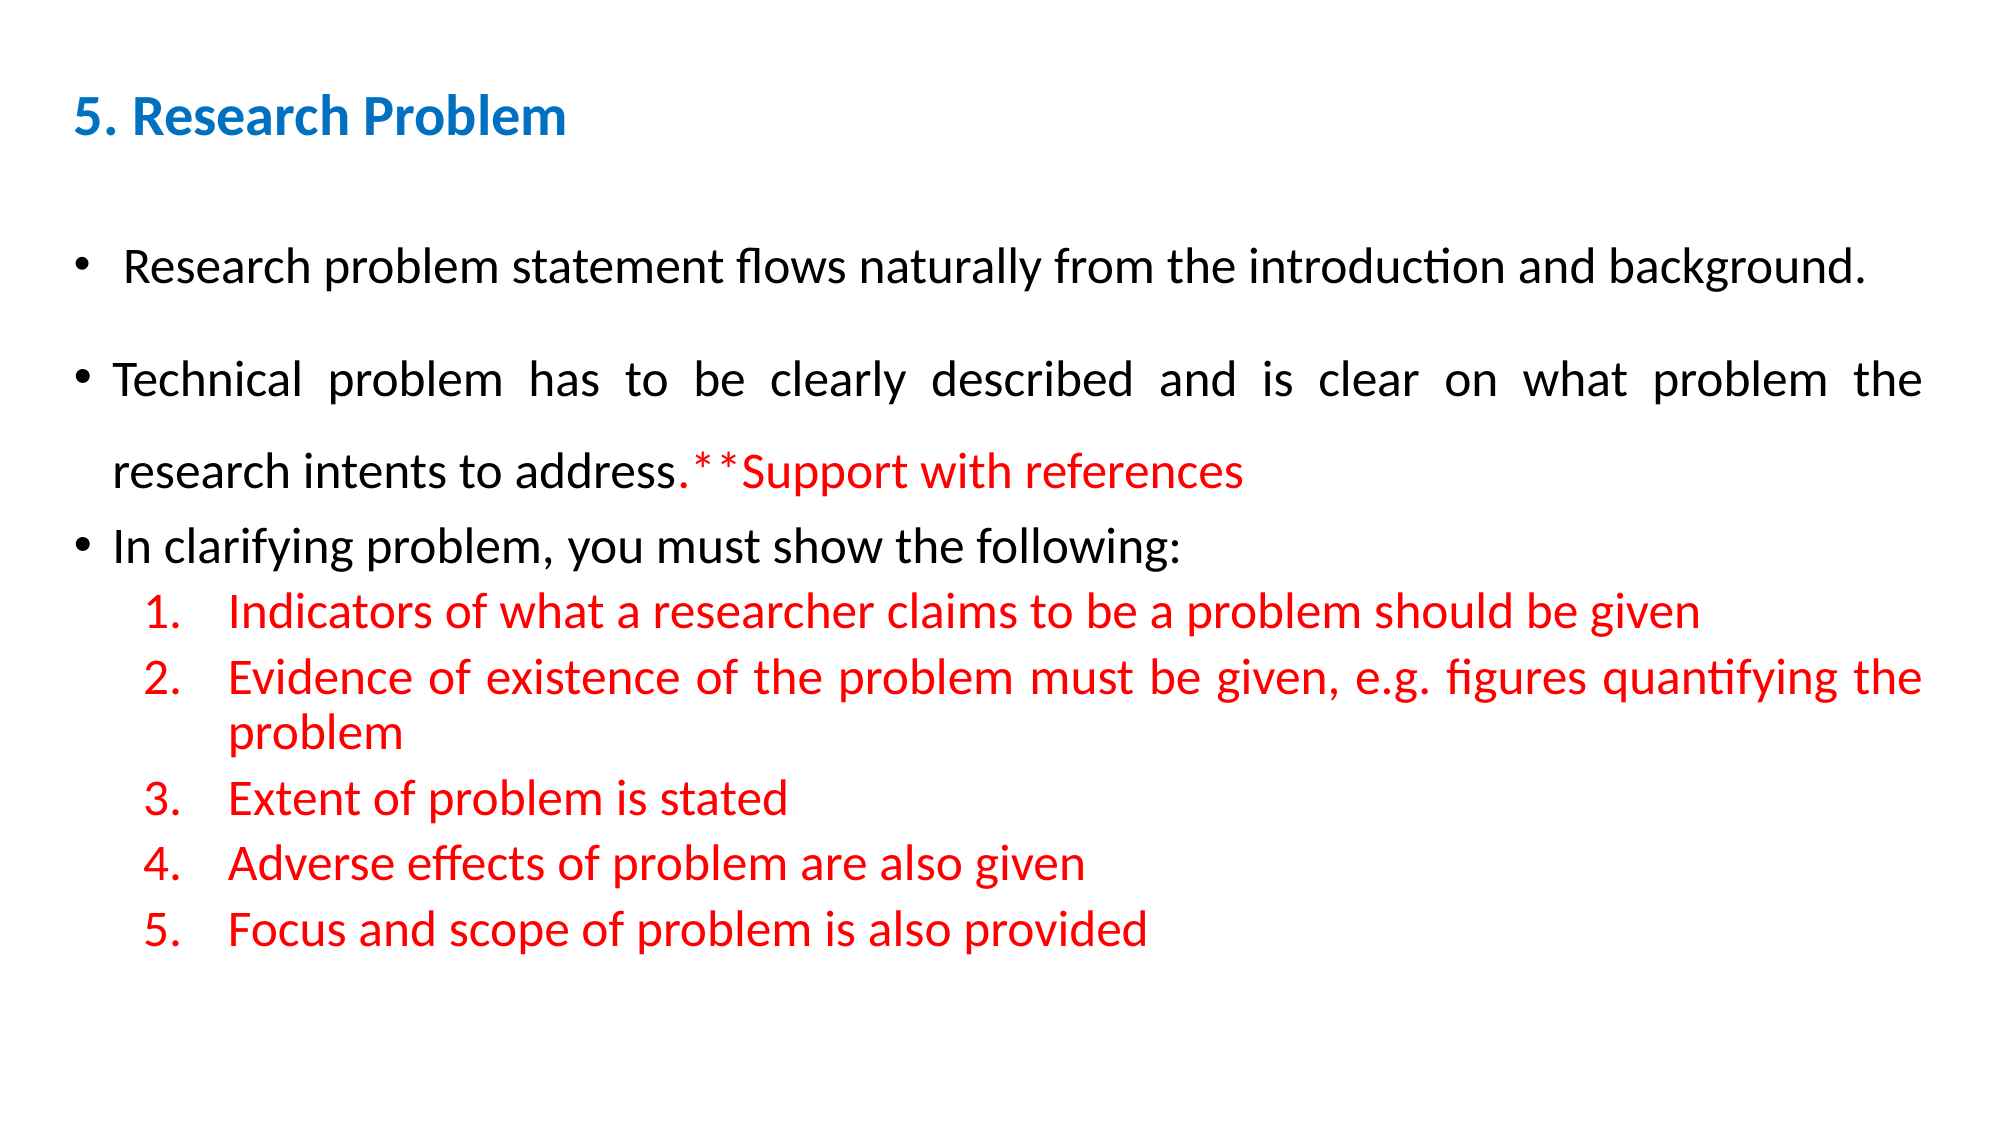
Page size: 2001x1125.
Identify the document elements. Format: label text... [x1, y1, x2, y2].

list Research problem statement flows naturally from the introduction and background. Technical problem has to be clearly described and is clear on what problem the research intents to address.**Support with references In clarifying problem, you must show the following: Indicators of what a researcher claims to be a problem should be given Evidence of existence of the problem must be given, e.g. figures quantifying the problem Extent of problem is stated Adverse effects of problem are also given Focus and scope of problem is also provided [58, 193, 1941, 1025]
title 5. Research Problem [58, 39, 1520, 193]
